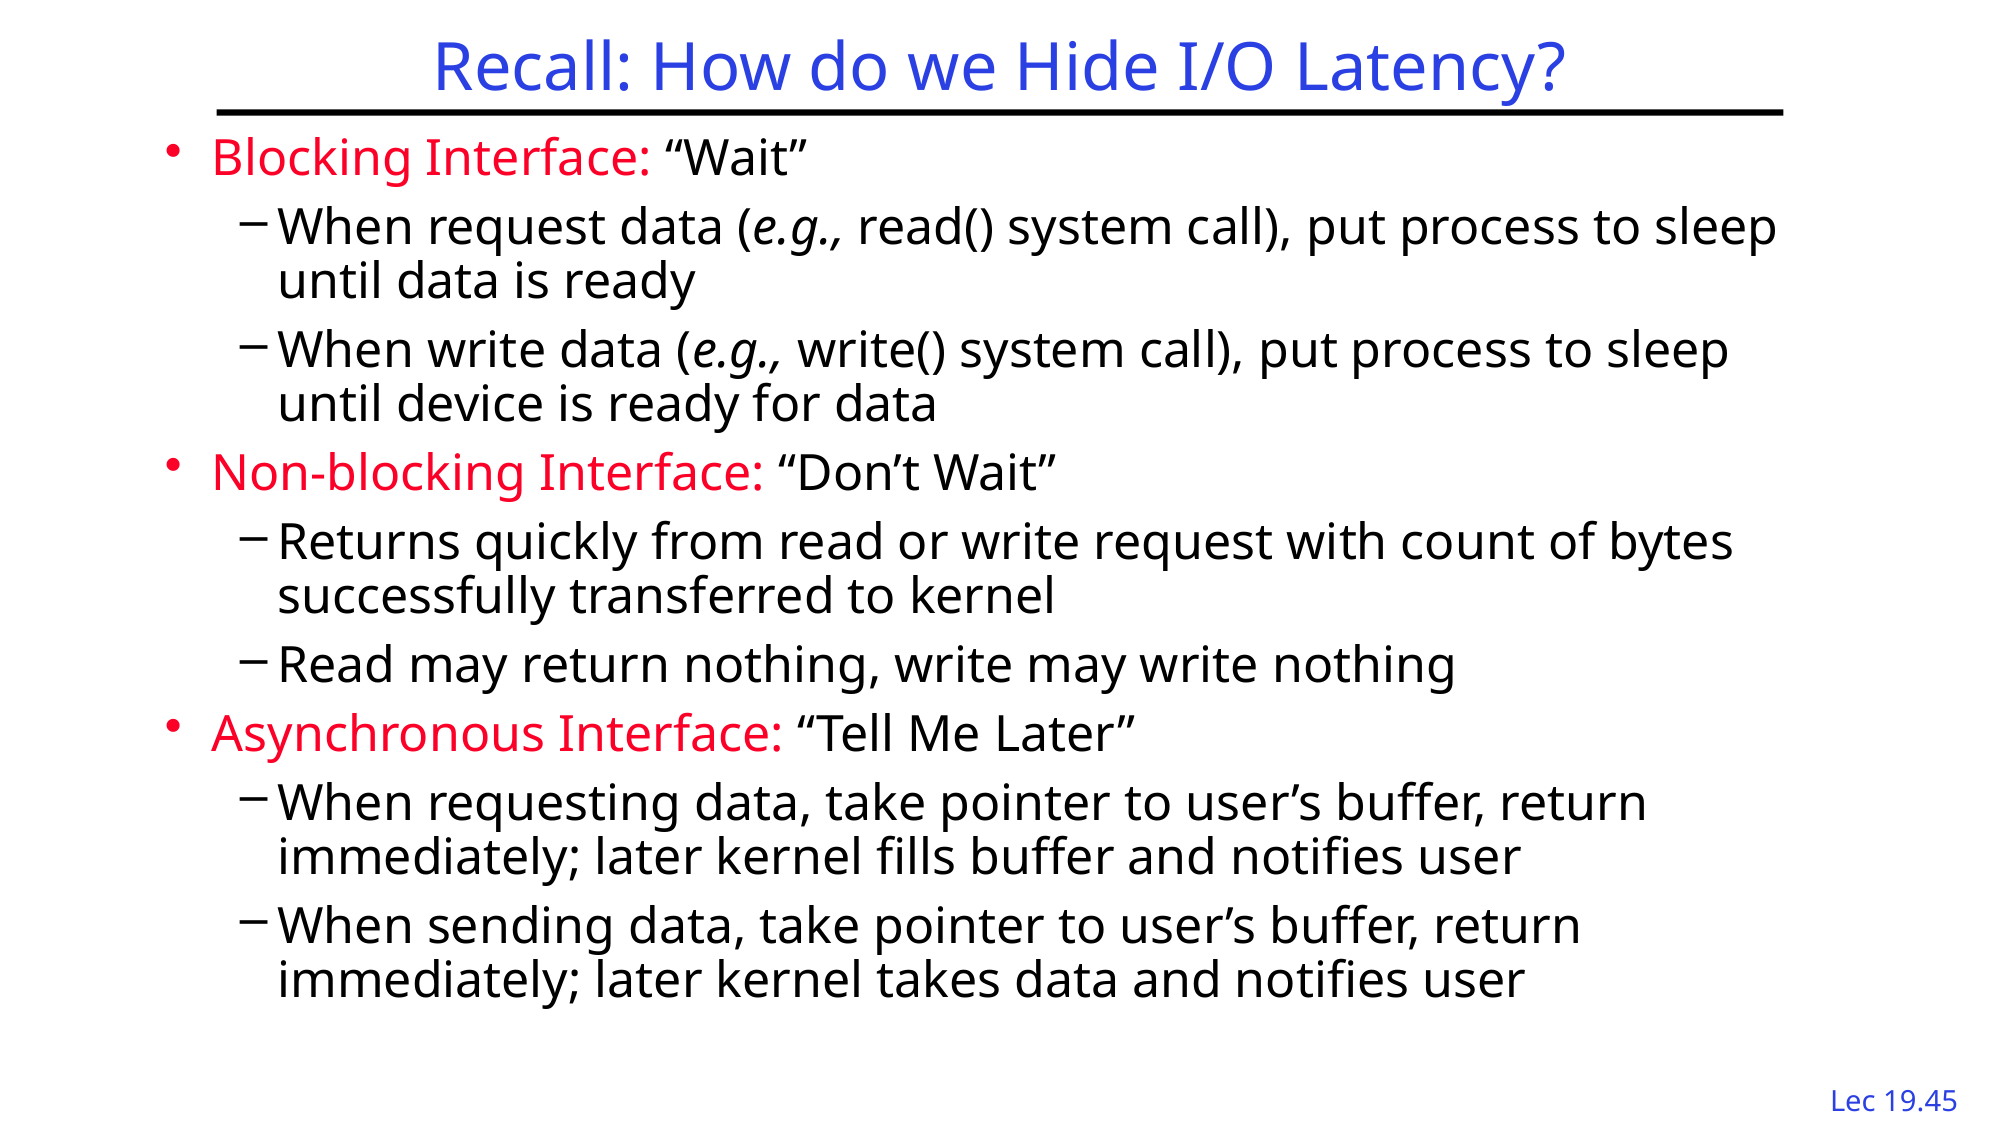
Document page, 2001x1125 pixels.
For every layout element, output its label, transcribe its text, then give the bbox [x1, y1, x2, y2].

list Blocking Interface: “Wait” When request data (e.g., read() system call), put process to sleep until data is ready When write data (e.g., write() system call), put process to sleep until device is ready for data Non-blocking Interface: “Don’t Wait” Returns quickly from read or write request with count of bytes successfully transferred to kernel Read may return nothing, write may write nothing Asynchronous Interface: “Tell Me Later” When requesting data, take pointer to user’s buffer, return immediately; later kernel fills buffer and notifies user When sending data, take pointer to user’s buffer, return immediately; later kernel takes data and notifies user [150, 125, 1850, 1125]
title Recall: How do we Hide I/O Latency? [350, 24, 1650, 113]
